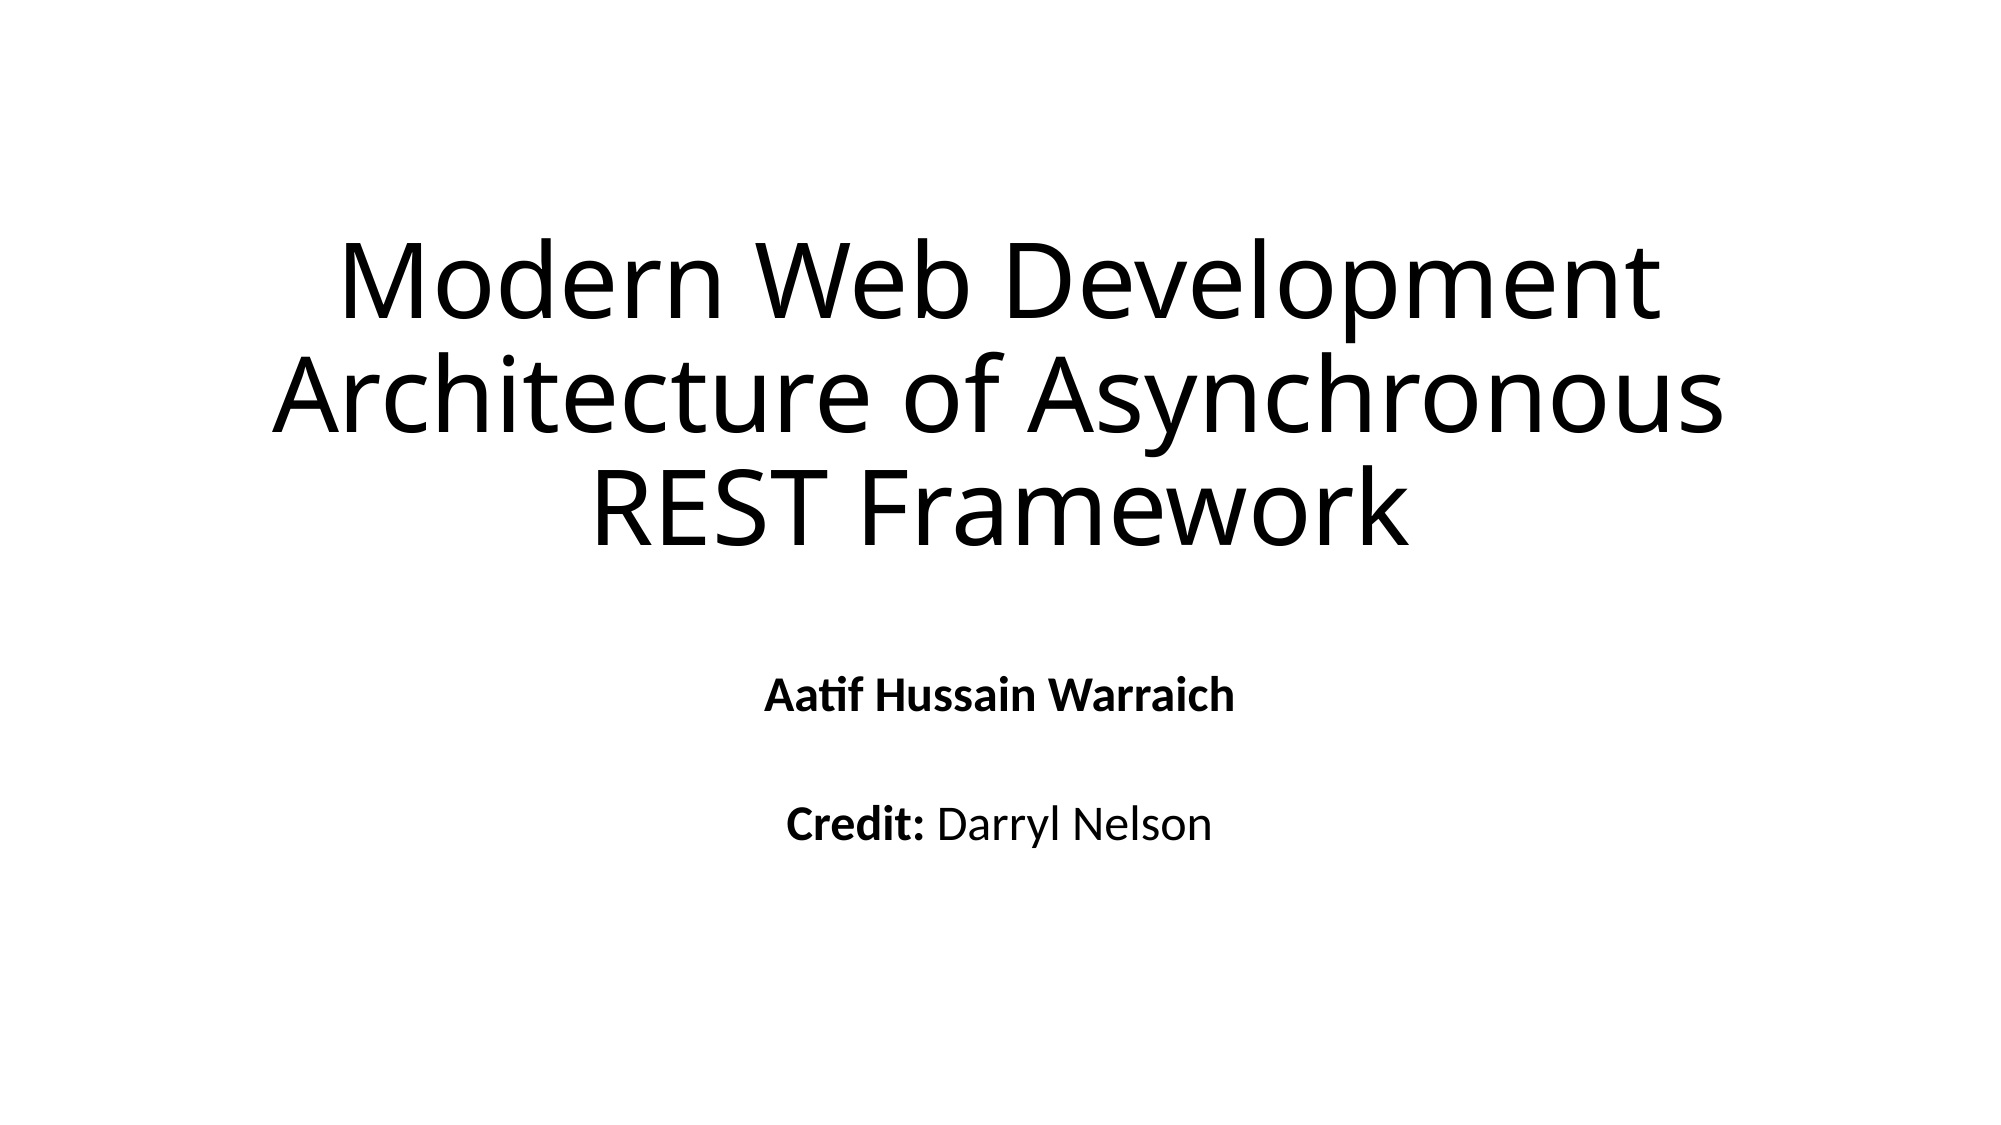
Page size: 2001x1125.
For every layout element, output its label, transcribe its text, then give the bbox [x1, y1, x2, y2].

title Modern Web Development Architecture of Asynchronous REST Framework [249, 184, 1750, 576]
subtitle Aatif Hussain Warraich Credit: Darryl Nelson [249, 590, 1750, 863]
